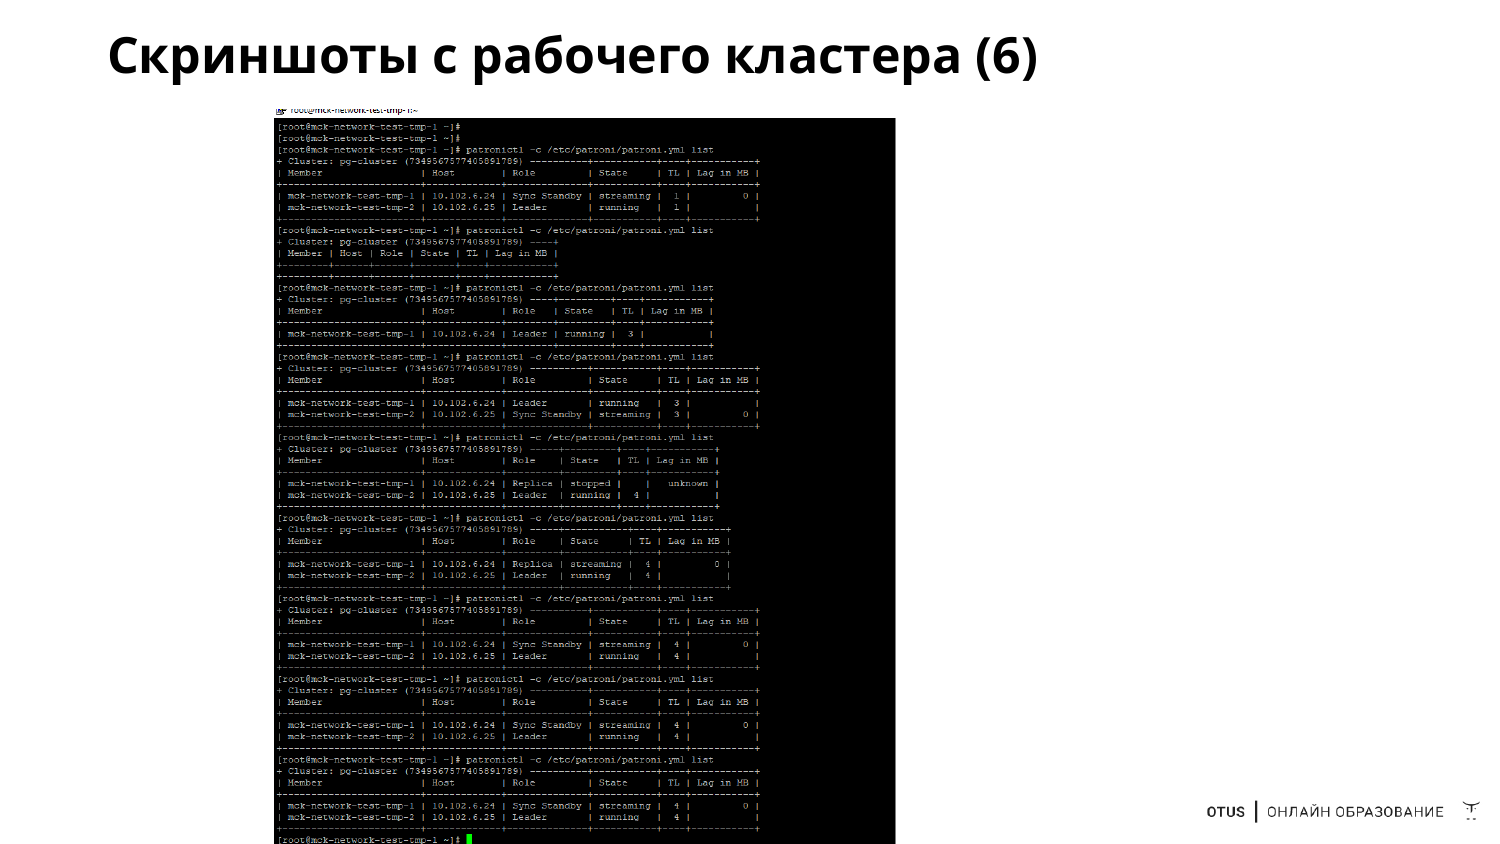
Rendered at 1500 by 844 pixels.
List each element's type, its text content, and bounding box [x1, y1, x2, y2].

title Скриншоты с рабочего кластера (6) [92, 8, 1491, 189]
picture [0, 0, 1500, 844]
